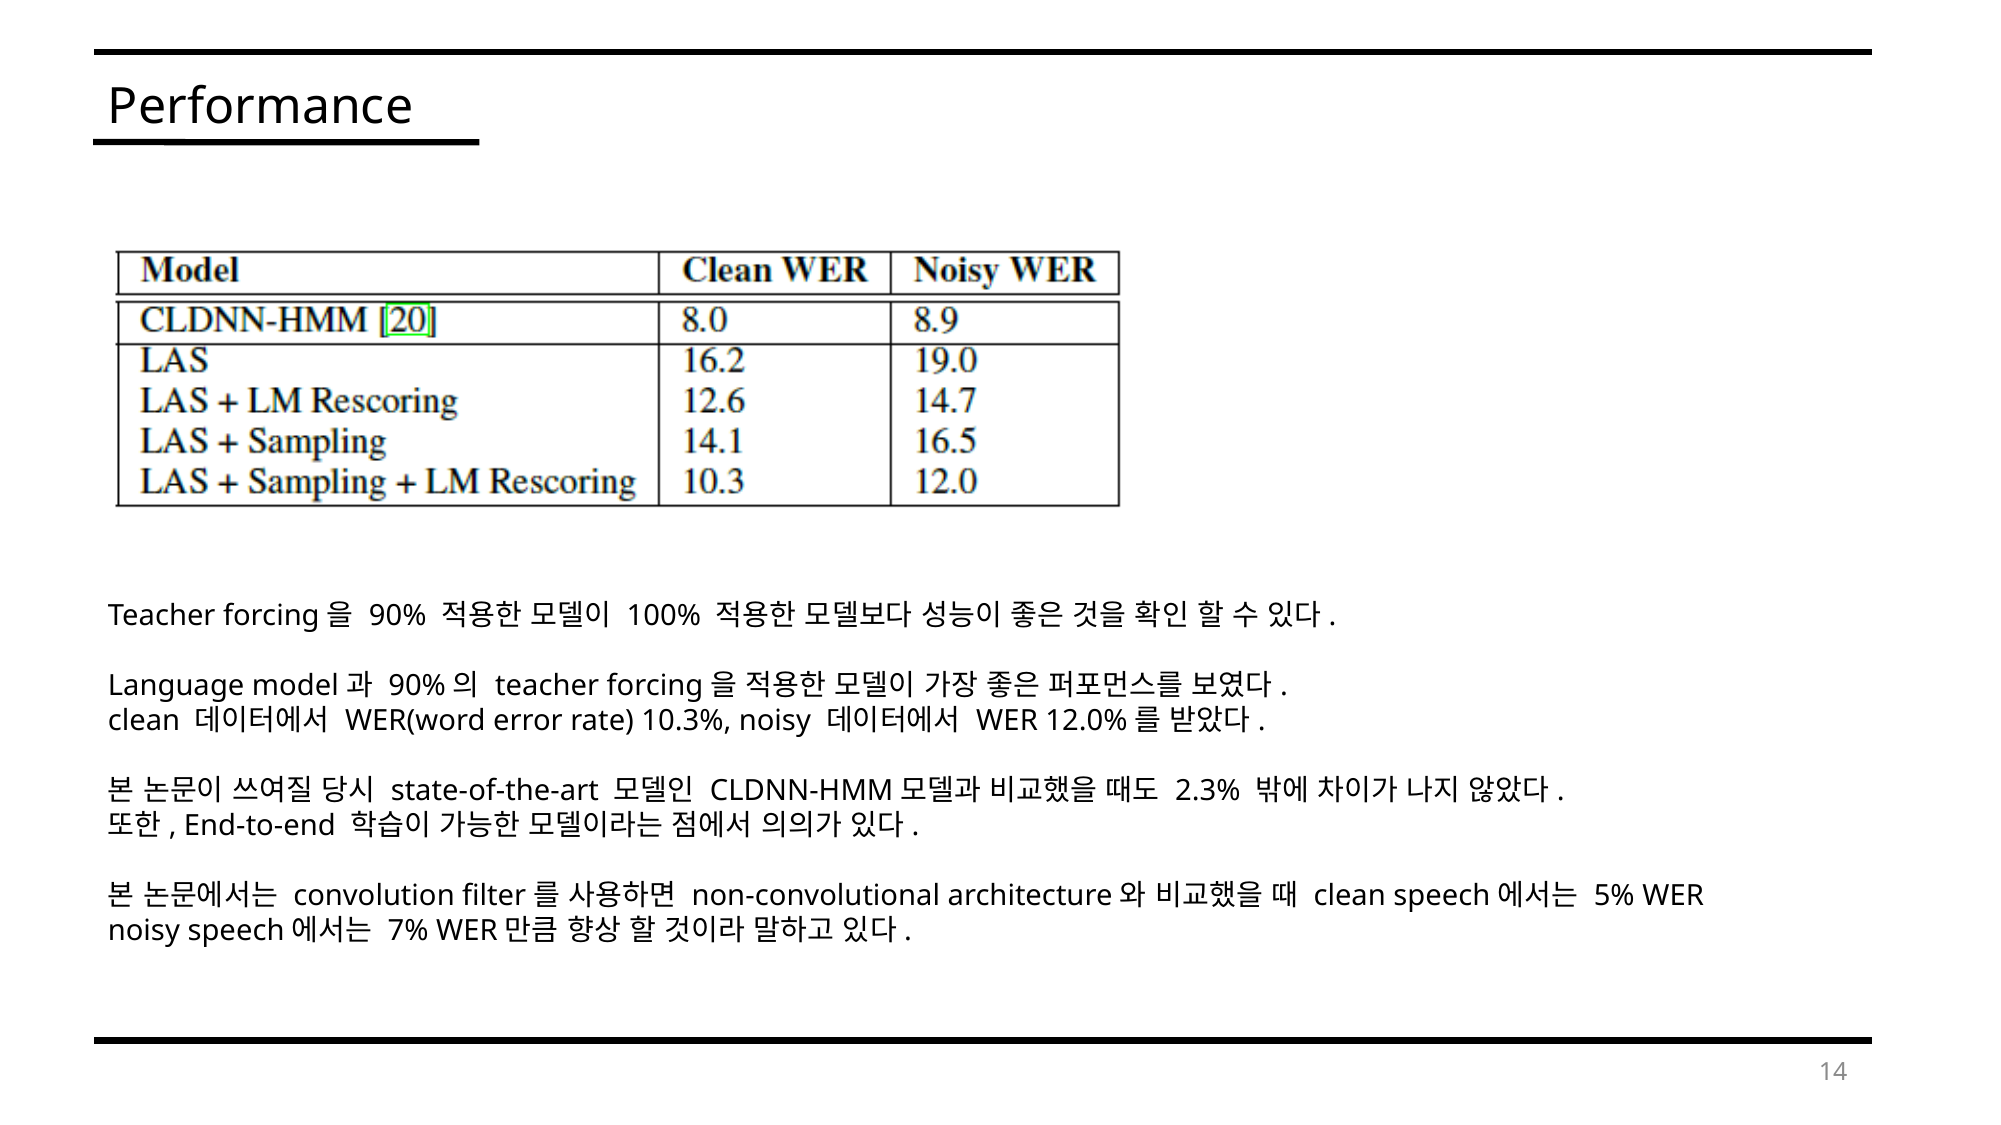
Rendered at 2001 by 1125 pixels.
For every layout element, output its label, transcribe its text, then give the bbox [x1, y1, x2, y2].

slide_number 14 [1412, 1042, 1863, 1103]
picture [93, 236, 1151, 536]
text_box Performance [93, 66, 1594, 142]
text_box Teacher forcing을 90% 적용한 모델이 100% 적용한 모델보다 성능이 좋은 것을 확인 할 수 있다. Language model과 90%의 teacher forcing을 적용한 모델이 가장 좋은 퍼포먼스를 보였다. clean 데이터에서 WER(word error rate) 10.3%, noisy 데이터에서 WER 12.0%를 받았다. 본 논문이 쓰여질 당시 state-of-the-art 모델인 CLDNN-HMM모델과 비교했을 때도 2.3% 밖에 차이가 나지 않았다. 또한, End-to-end 학습이 가능한 모델이라는 점에서 의의가 있다. 본 논문에서는 convolution filter를 사용하면 non-convolutional architecture와 비교했을 때 clean speech에서는 5% WER noisy speech에서는 7% WER만큼 향상 할 것이라 말하고 있다. [93, 589, 1913, 954]
